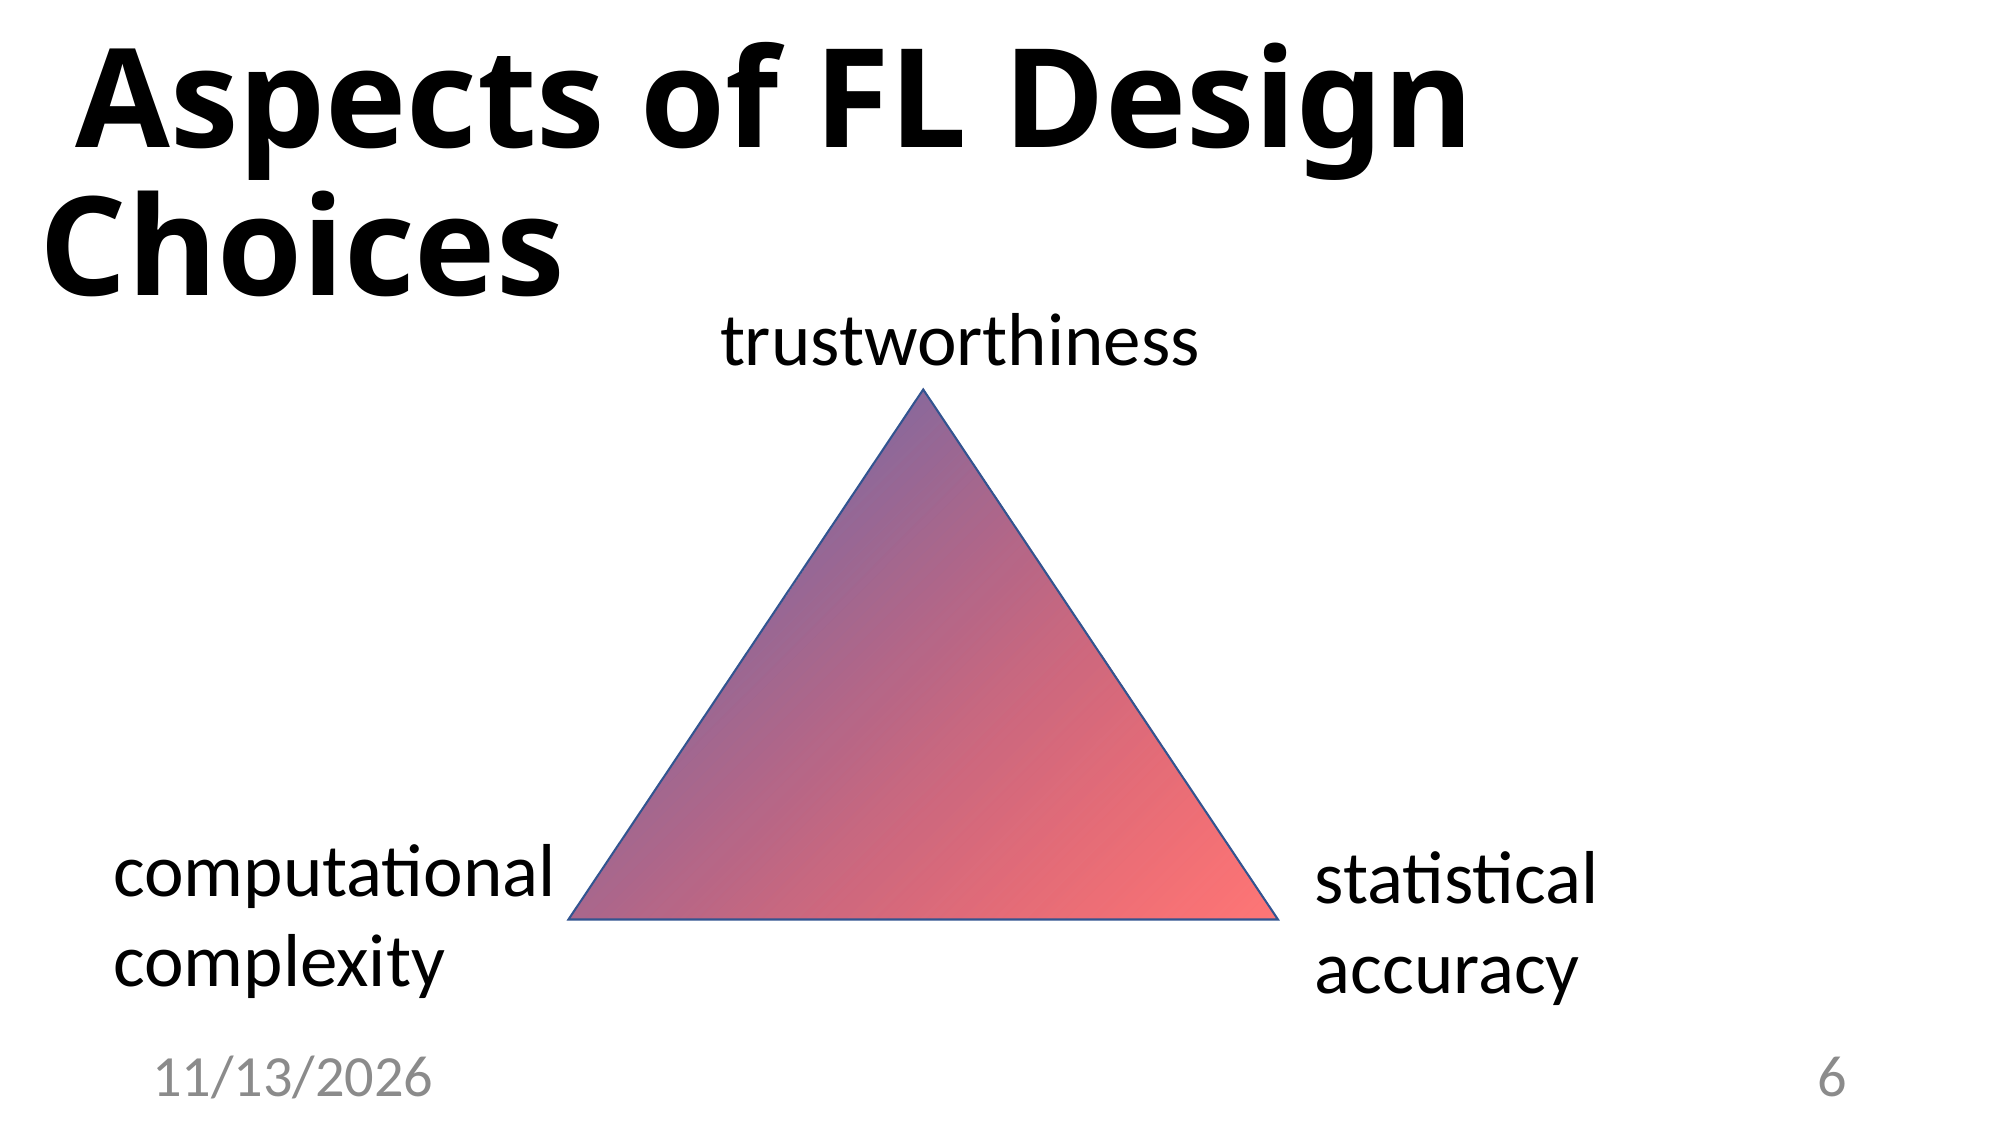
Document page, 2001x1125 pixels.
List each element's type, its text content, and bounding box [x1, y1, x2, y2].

text_box [589, 389, 1280, 921]
slide_number 6 [1412, 1042, 1863, 1103]
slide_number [137, 1042, 588, 1103]
title Aspects of FL Design Choices [24, 68, 1976, 286]
text_box statistical accuracy [1299, 820, 1728, 1016]
text_box computational complexity [98, 813, 589, 1009]
text_box trustworthiness [705, 283, 1215, 389]
